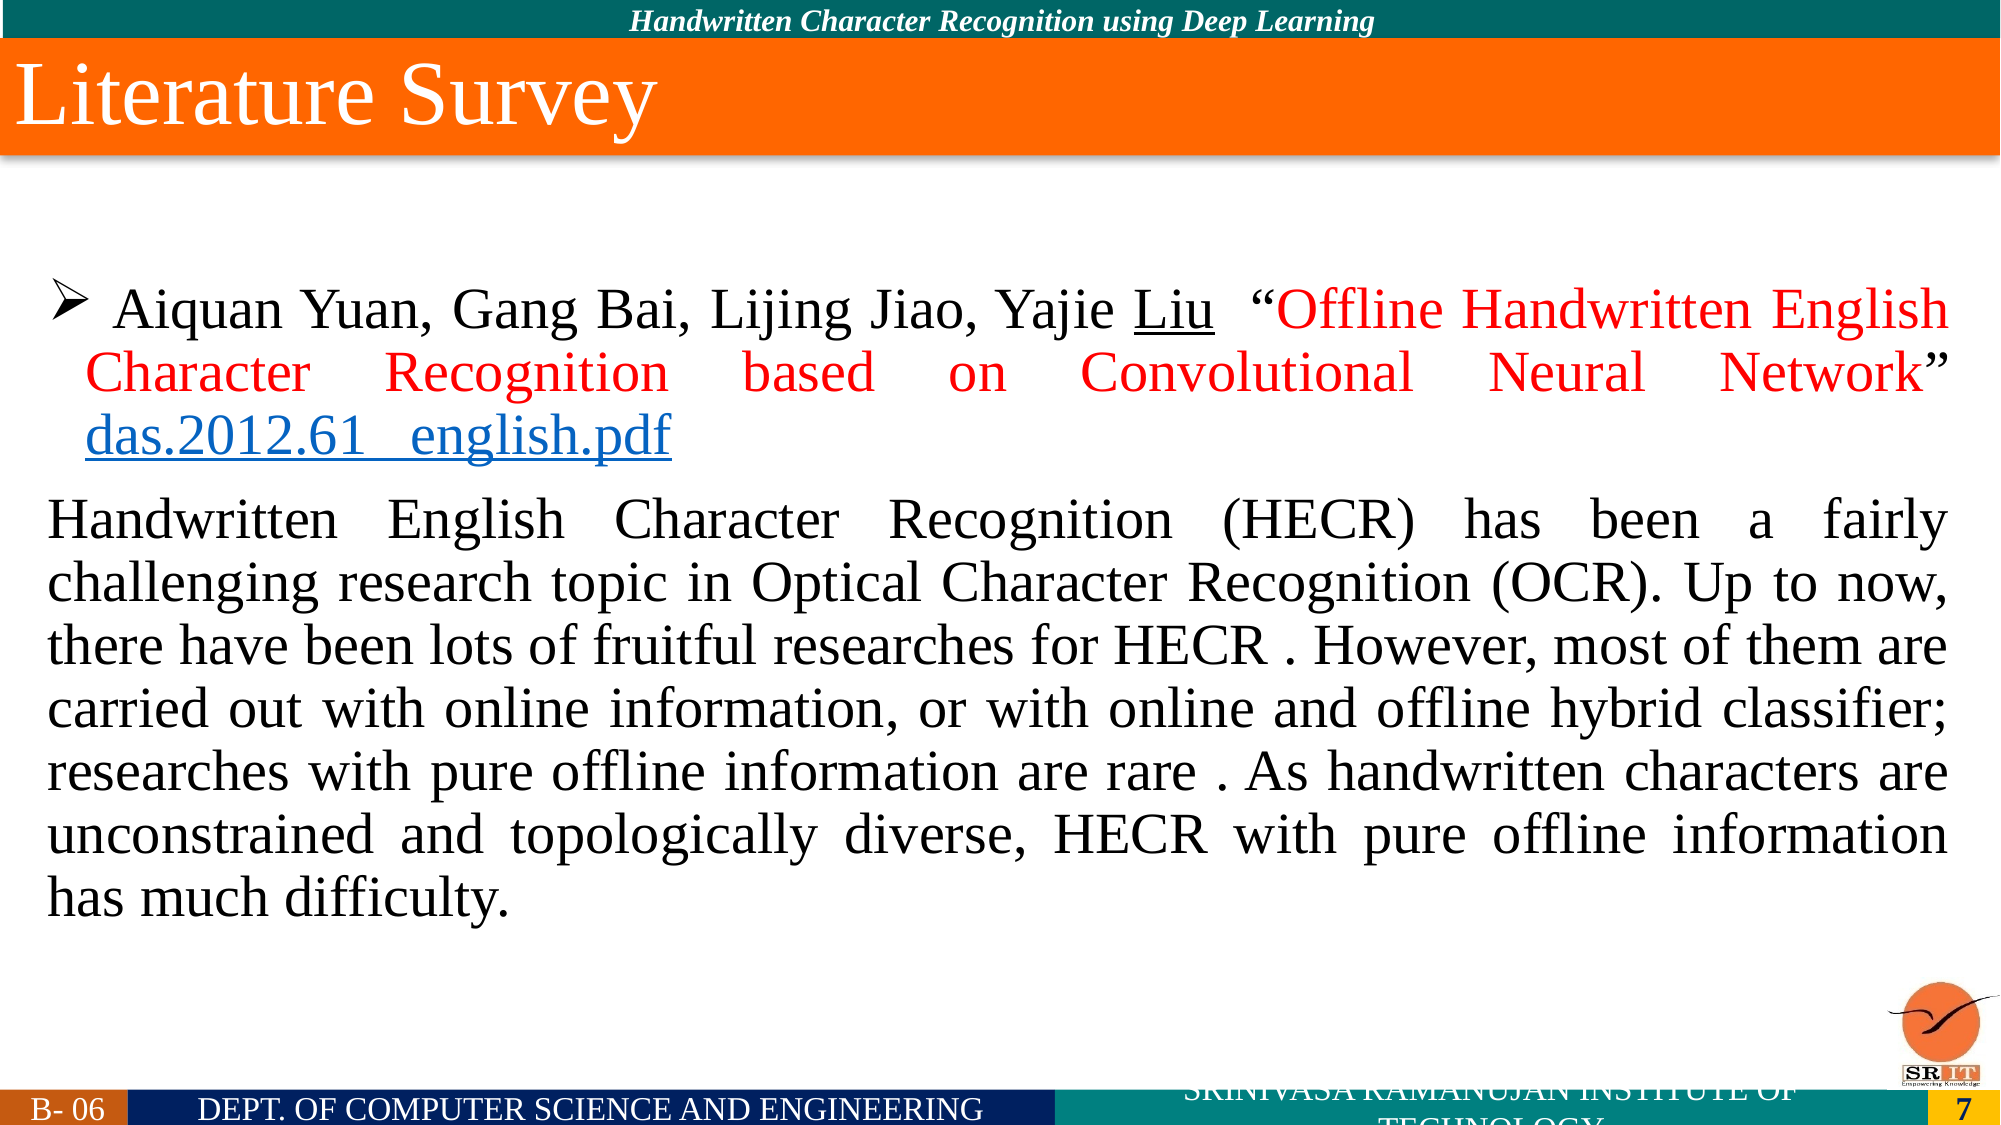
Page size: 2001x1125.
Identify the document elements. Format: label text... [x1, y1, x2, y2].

title Literature Survey [0, 38, 2000, 156]
picture [1887, 977, 2000, 1090]
list Aiquan Yuan, Gang Bai, Lijing Jiao, Yajie Liu “Offline Handwritten English Character Recognition based on Convolutional Neural Network” das.2012.61 english.pdf Handwritten English Character Recognition (HECR) has been a fairly challenging research topic in Optical Character Recognition (OCR). Up to now, there have been lots of fruitful researches for HECR . However, most of them are carried out with online information, or with online and offline hybrid classifier; researches with pure offline information are rare . As handwritten characters are unconstrained and topologically diverse, HECR with pure offline information has much difficulty. [32, 179, 1965, 1065]
